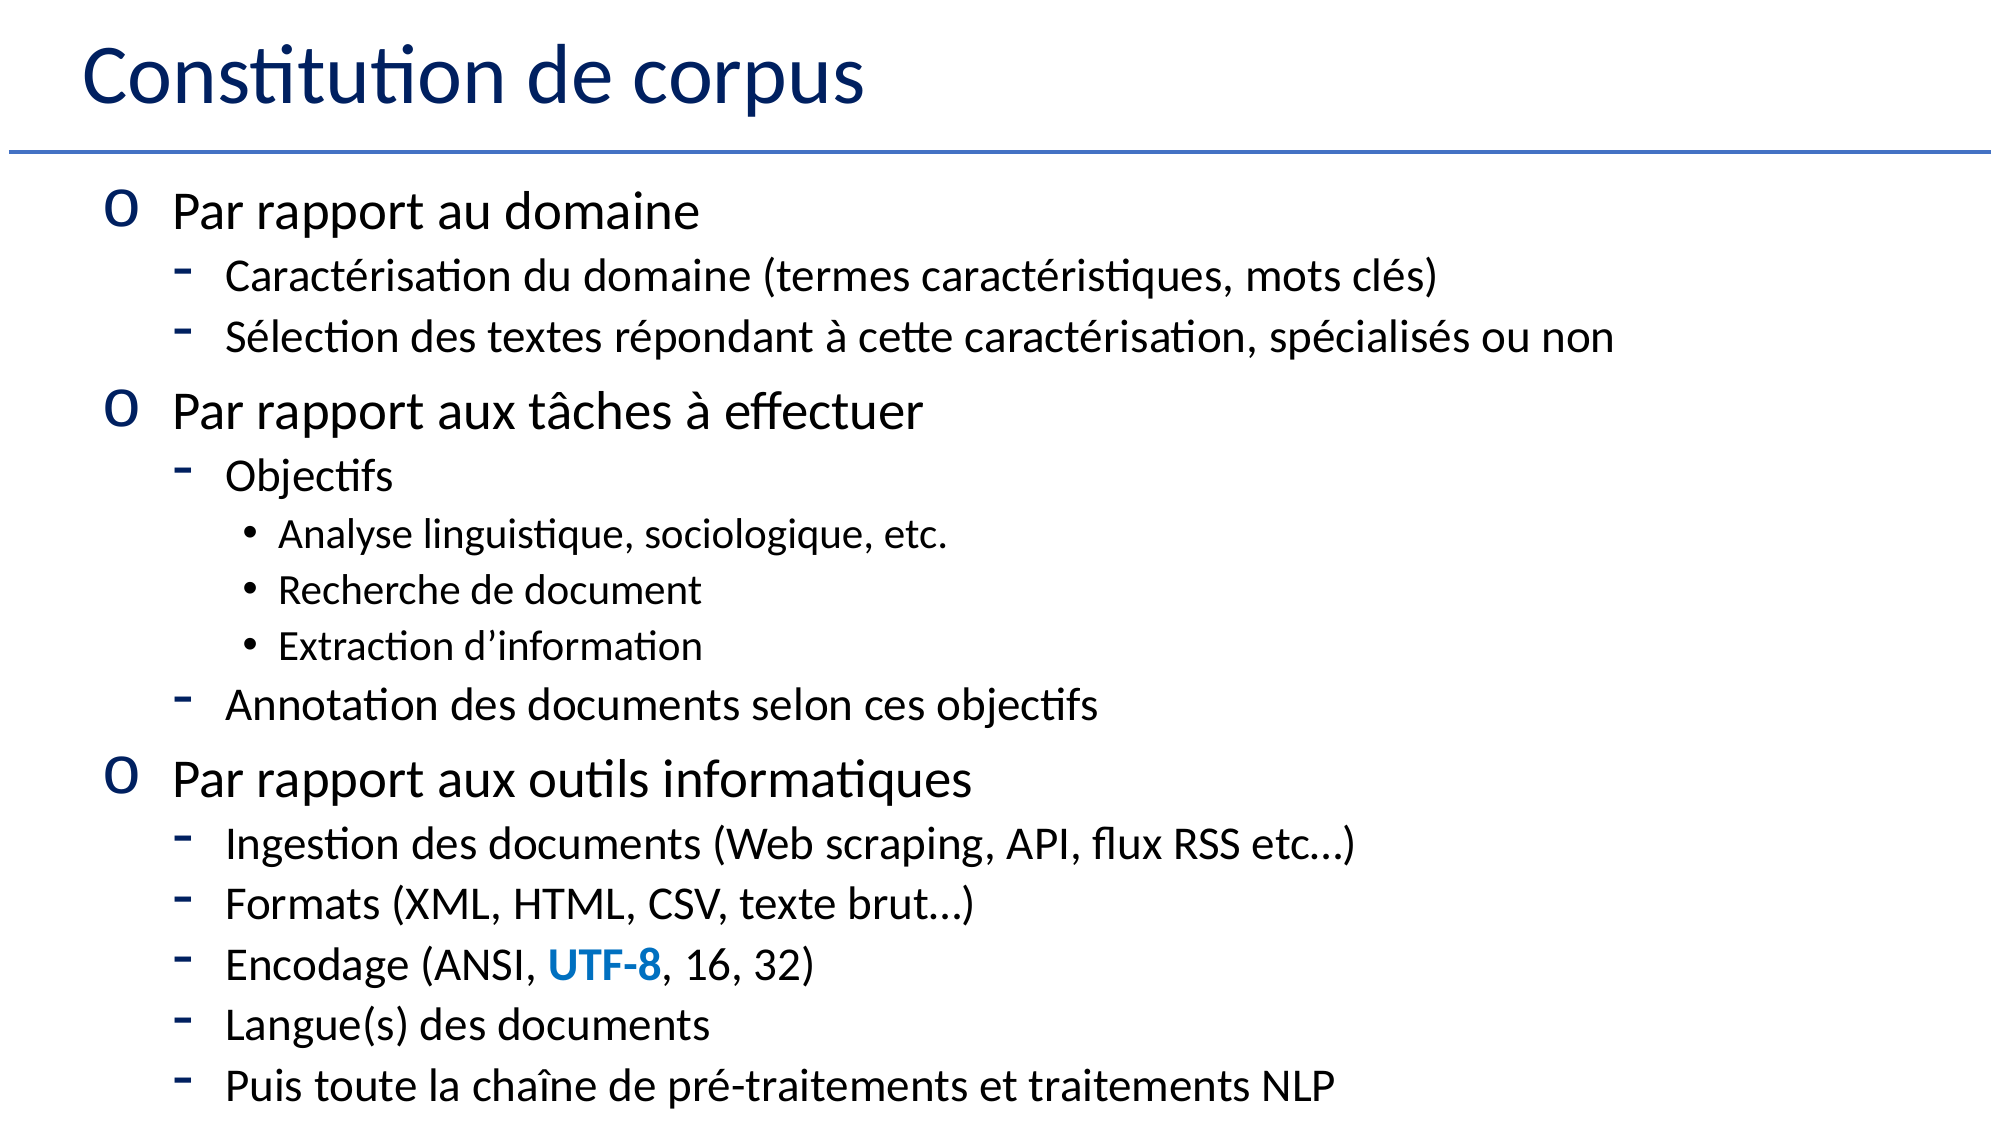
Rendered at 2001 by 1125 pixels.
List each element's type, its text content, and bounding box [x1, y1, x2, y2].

list Par rapport au domaine Caractérisation du domaine (termes caractéristiques, mots clés) Sélection des textes répondant à cette caractérisation, spécialisés ou non Par rapport aux tâches à effectuer Objectifs Analyse linguistique, sociologique, etc. Recherche de document Extraction d’information Annotation des documents selon ces objectifs Par rapport aux outils informatiques Ingestion des documents (Web scraping, API, flux RSS etc…) Formats (XML, HTML, CSV, texte brut…) Encodage (ANSI, UTF-8, 16, 32) Langue(s) des documents Puis toute la chaîne de pré-traitements et traitements NLP [86, 175, 2000, 1125]
title Constitution de corpus [67, 22, 1946, 131]
